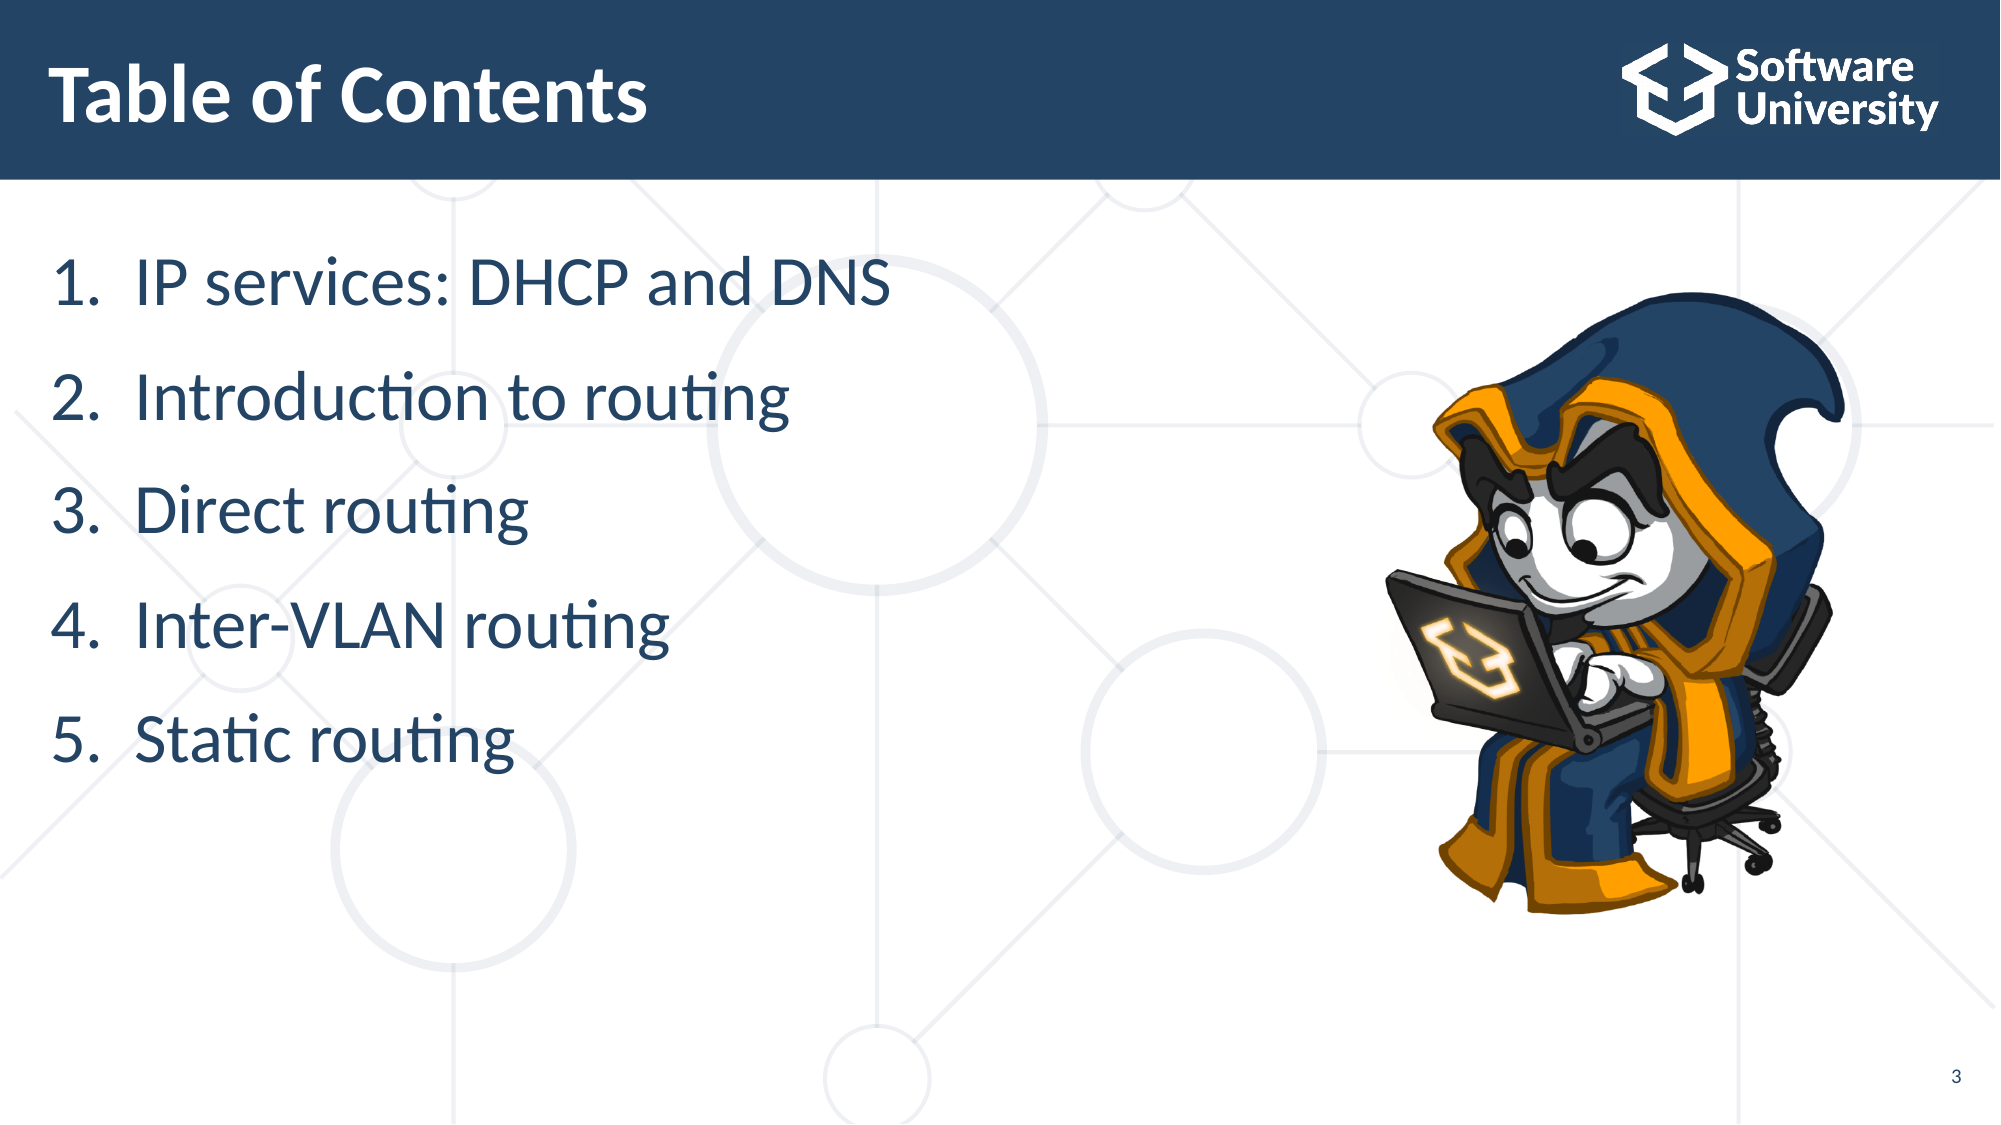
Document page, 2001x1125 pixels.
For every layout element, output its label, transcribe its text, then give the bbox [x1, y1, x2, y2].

list IP services: DHCP and DNS Introduction to routing Direct routing Inter-VLAN routing Static routing [32, 224, 1375, 1032]
title Table of Contents [31, 16, 1591, 162]
slide_number 3 [1897, 1049, 1968, 1101]
picture [1375, 231, 1884, 951]
picture [1622, 43, 1939, 136]
